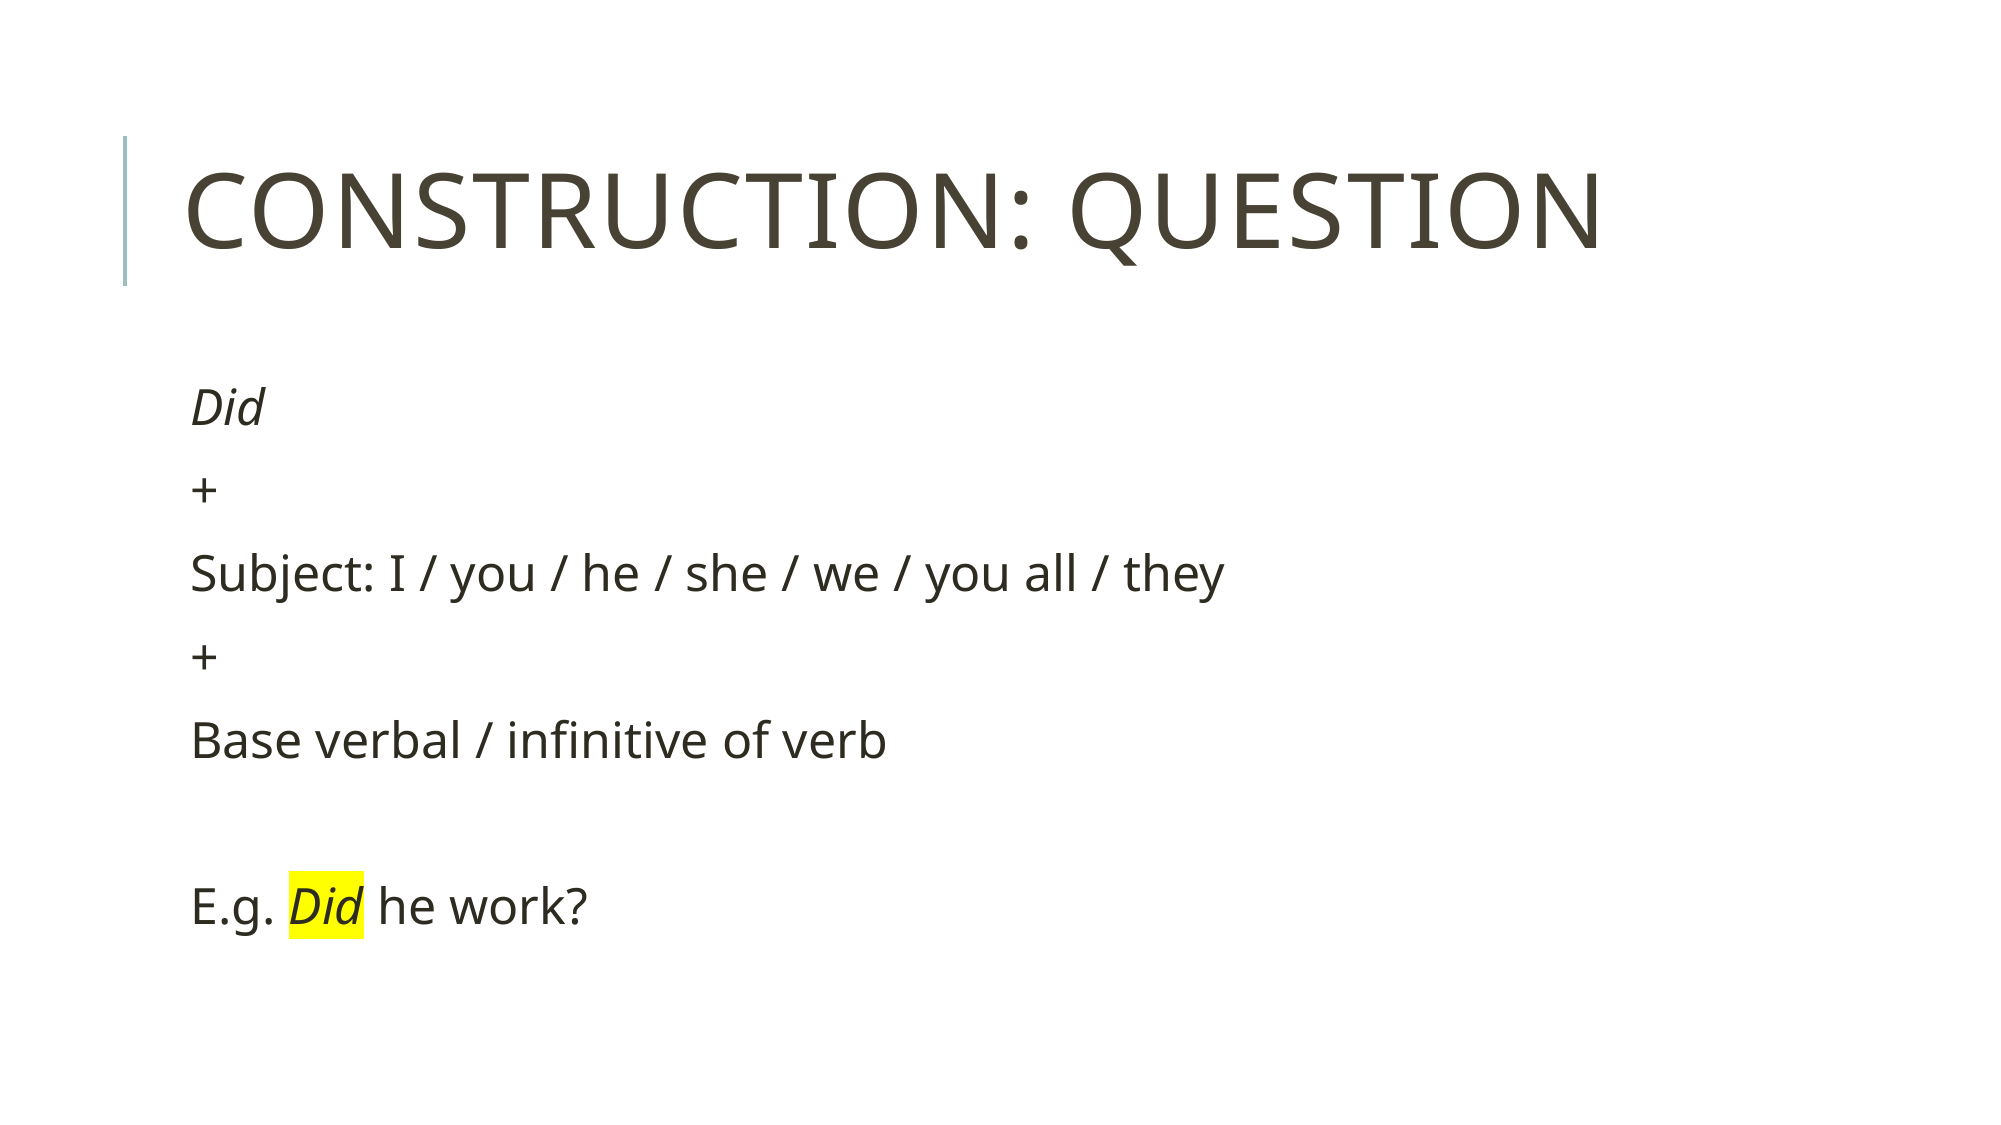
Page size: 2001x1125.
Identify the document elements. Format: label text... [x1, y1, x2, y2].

title Construction: Question [168, 96, 1763, 342]
list Did + Subject: I / you / he / she / we / you all / they + Base verbal / infinitive of verb E.g. Did he work? [168, 375, 1763, 1035]
